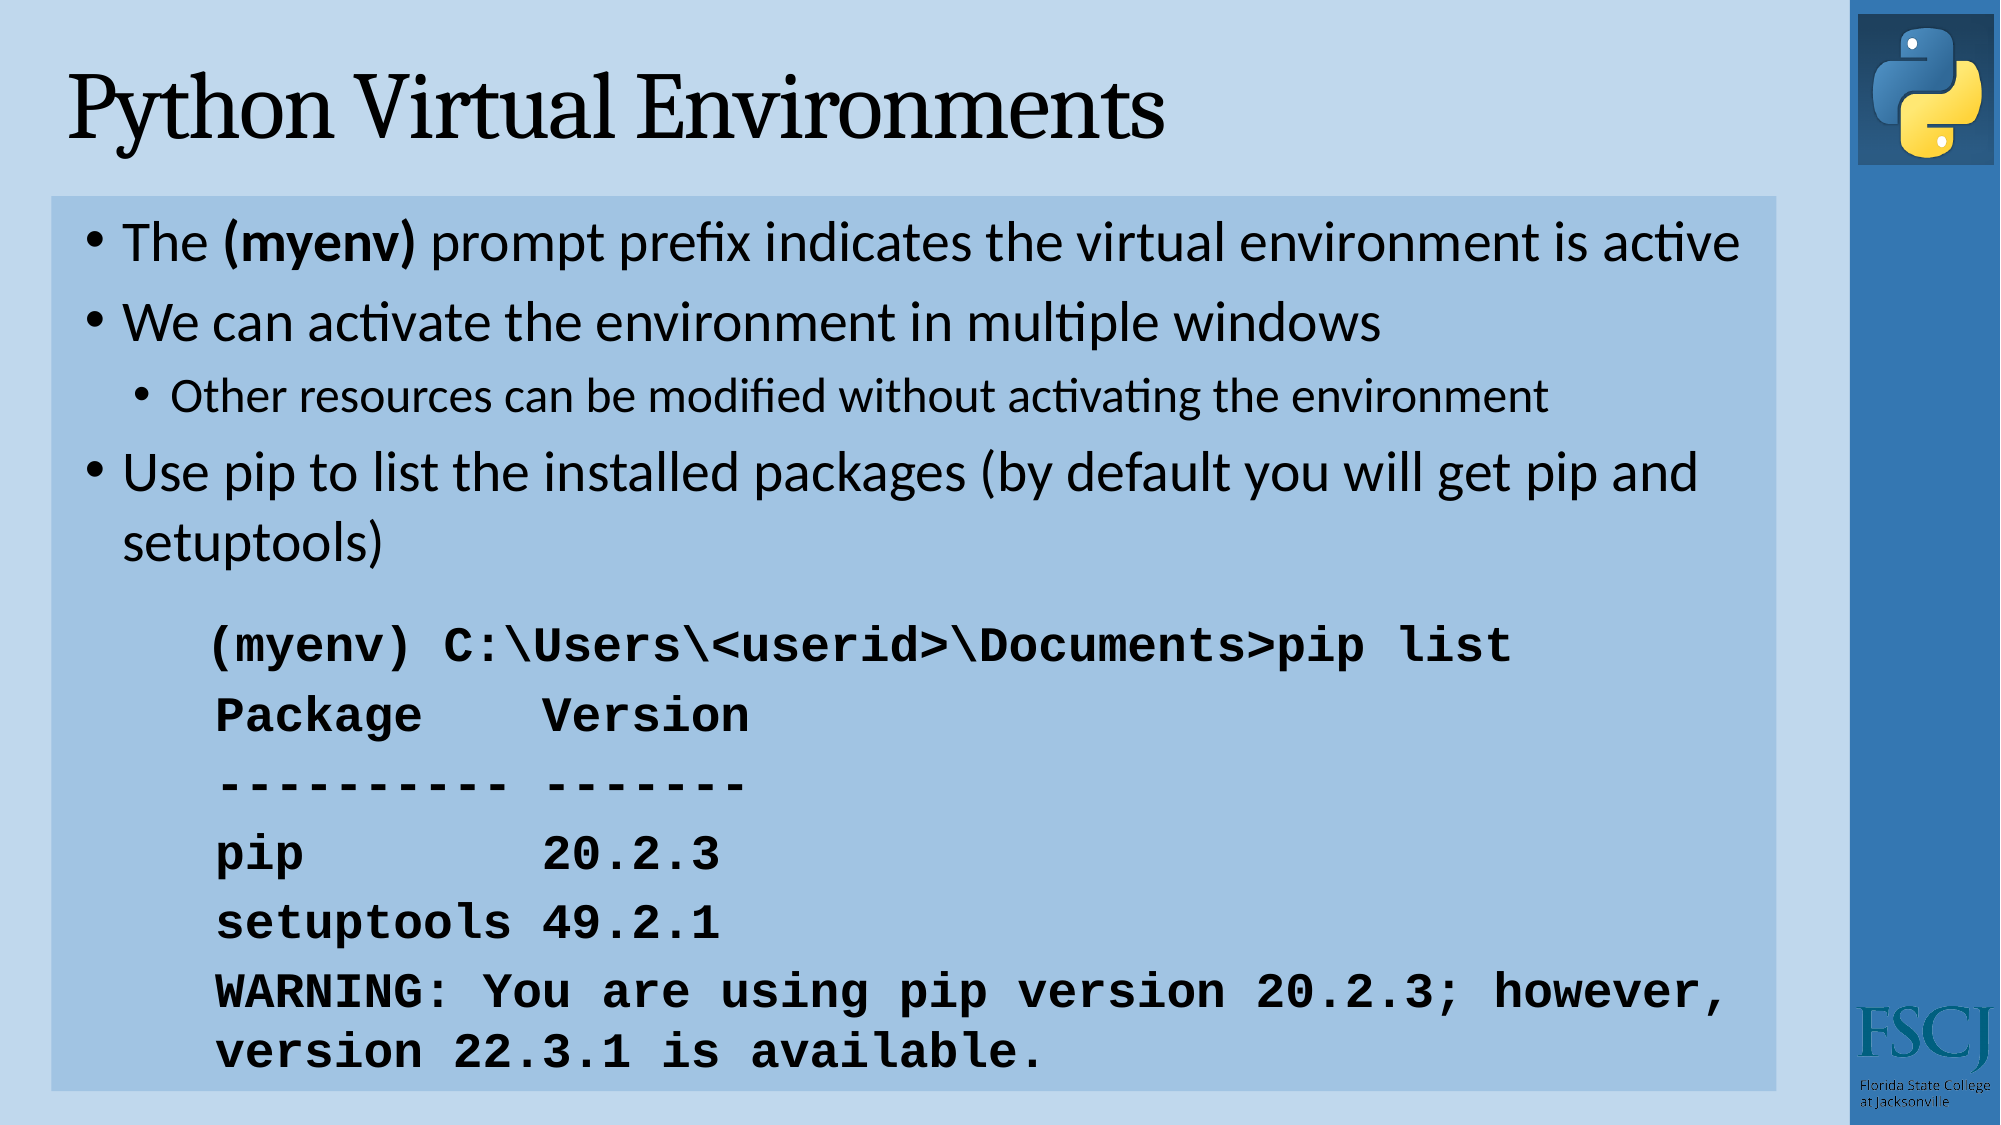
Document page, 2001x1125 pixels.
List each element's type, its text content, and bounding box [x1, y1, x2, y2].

picture [1856, 1006, 1994, 1109]
picture [1858, 14, 1994, 165]
title Python Virtual Environments [51, 33, 1863, 167]
list The (myenv) prompt prefix indicates the virtual environment is active We can activate the environment in multiple windows Other resources can be modified without activating the environment Use pip to list the installed packages (by default you will get pip and setuptools) (myenv) C:\Users\<userid>\Documents>pip list Package Version ---------- ------- pip 20.2.3 setuptools 49.2.1 WARNING: You are using pip version 20.2.3; however, version 22.3.1 is available. [51, 196, 1777, 1092]
